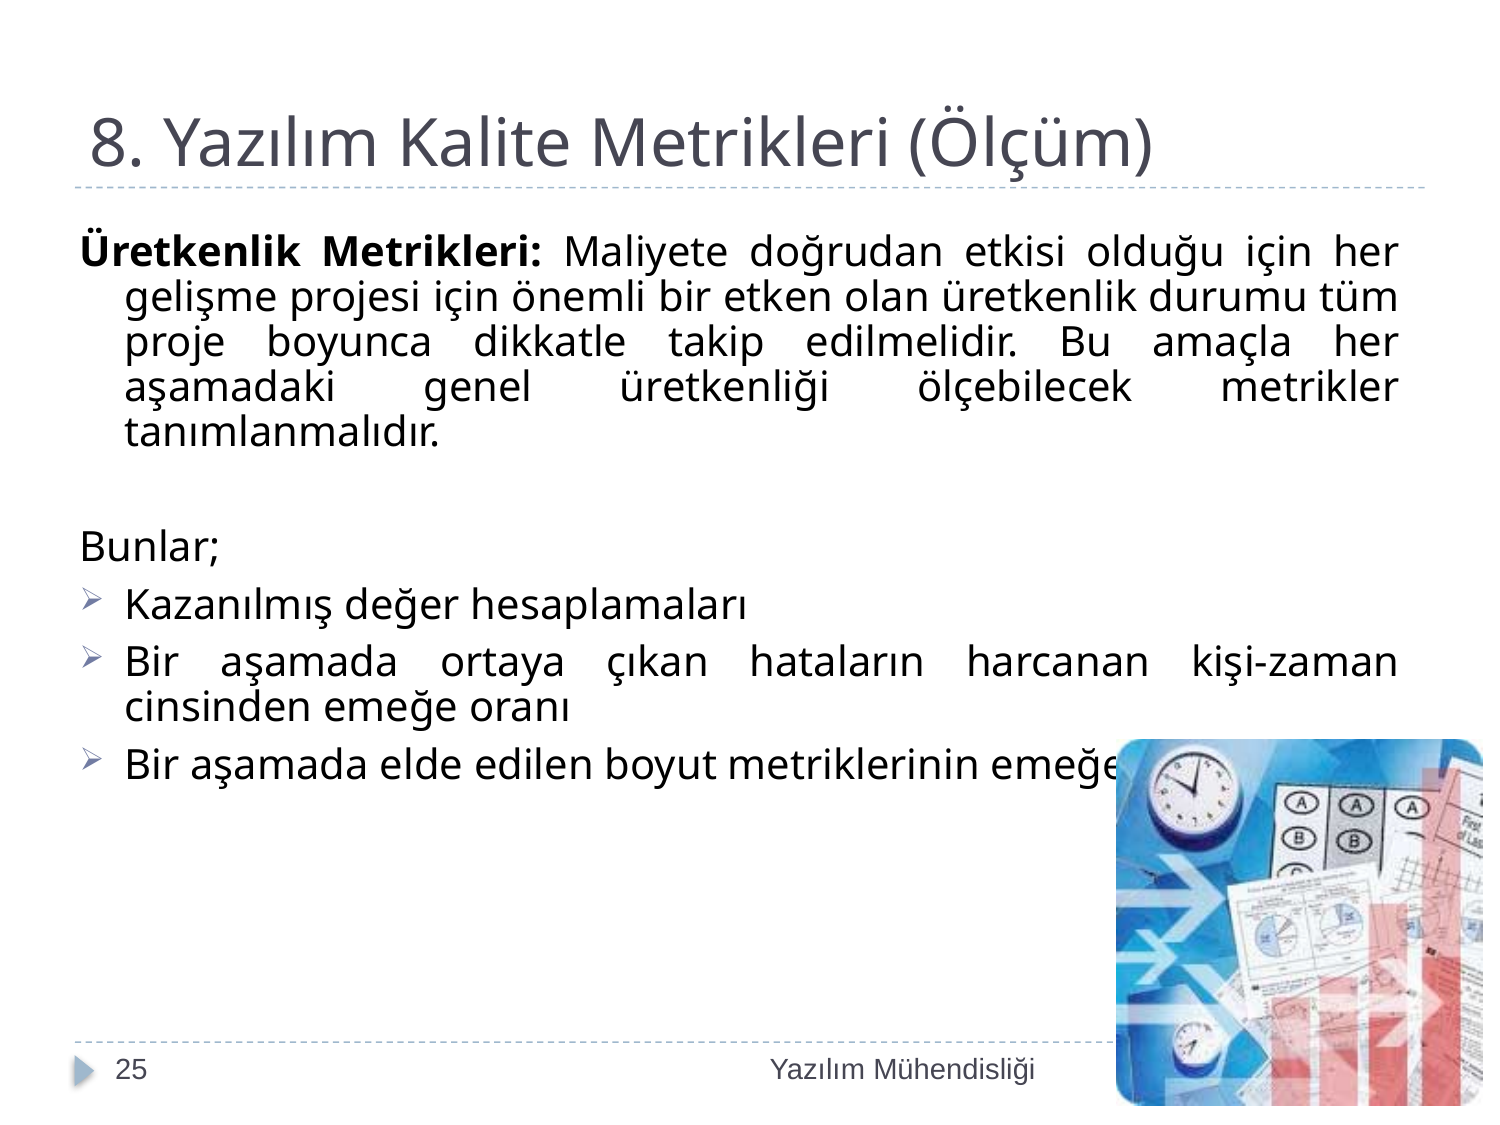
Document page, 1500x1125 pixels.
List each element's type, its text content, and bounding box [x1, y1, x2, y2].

title 8. Yazılım Kalite Metrikleri (Ölçüm) [75, 24, 1425, 188]
picture [1115, 739, 1483, 1107]
slide_number 25 [100, 1042, 426, 1103]
list Üretkenlik Metrikleri: Maliyete doğrudan etkisi olduğu için her gelişme projesi için önemli bir etken olan üretkenlik durumu tüm proje boyunca dikkatle takip edilmelidir. Bu amaçla her aşamadaki genel üretkenliği ölçebilecek metrikler tanımlanmalıdır. Bunlar; Kazanılmış değer hesaplamaları Bir aşamada ortaya çıkan hataların harcanan kişi-zaman cinsinden emeğe oranı Bir aşamada elde edilen boyut metriklerinin emeğe oranı [64, 222, 1415, 971]
footer Yazılım Mühendisliği [475, 1042, 1051, 1103]
